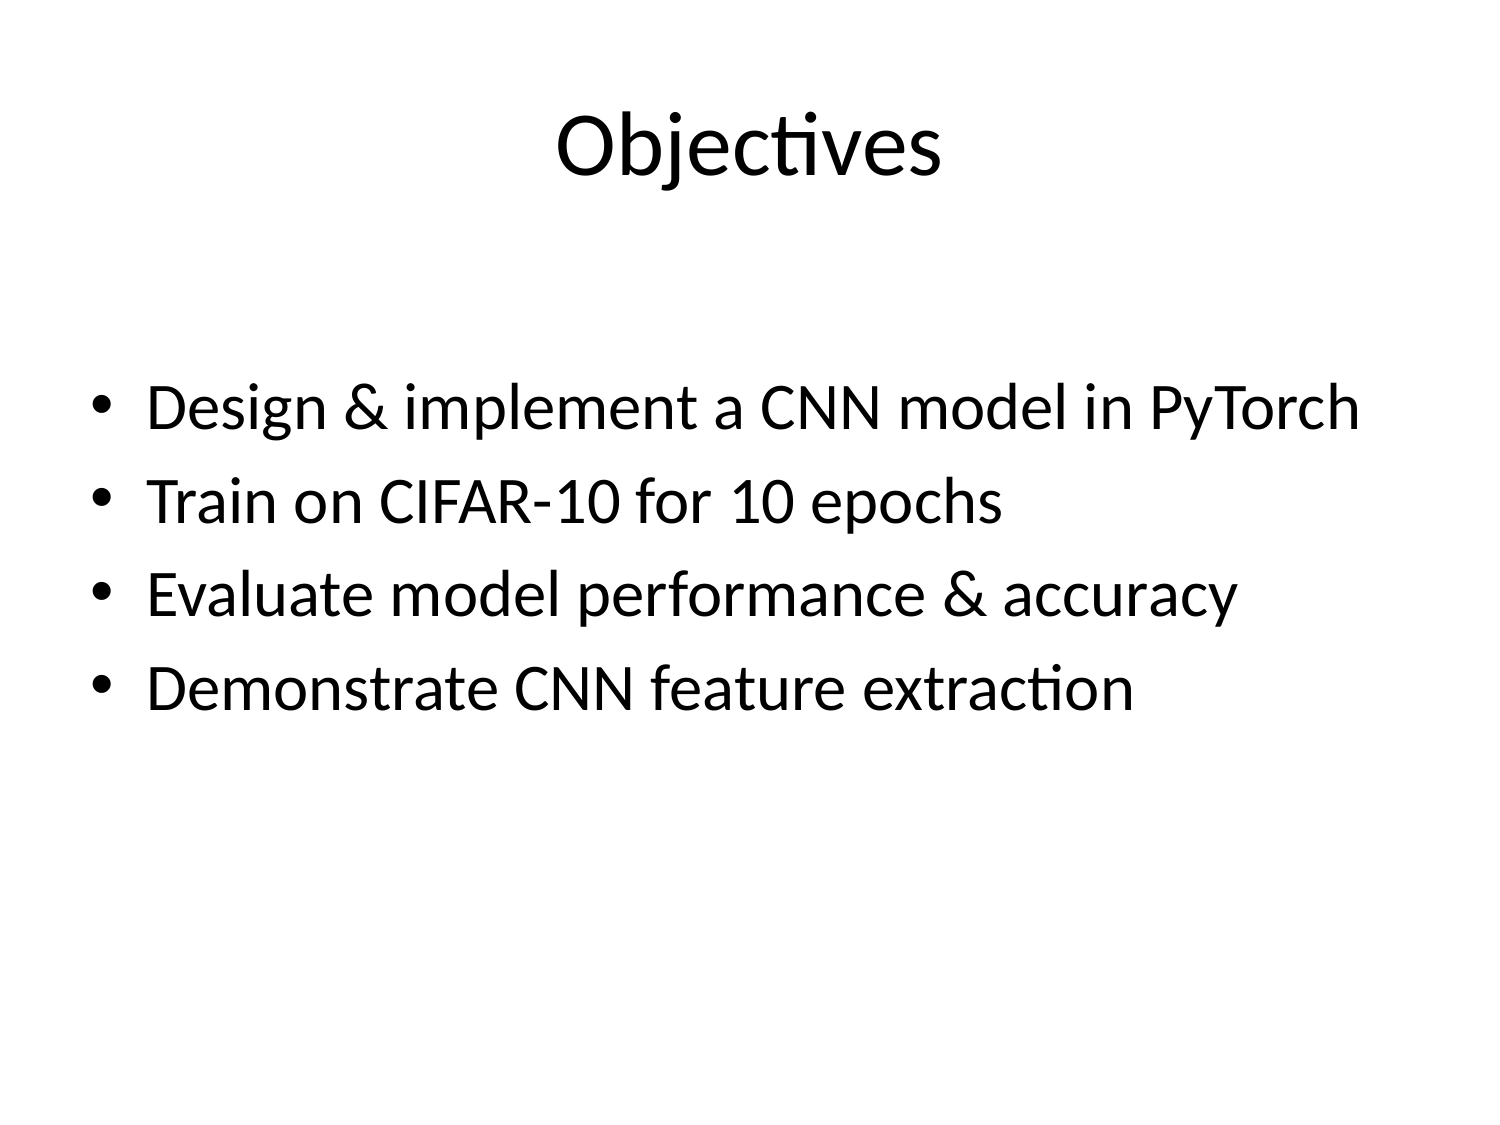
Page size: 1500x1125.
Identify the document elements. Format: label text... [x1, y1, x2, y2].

title Objectives [75, 45, 1425, 233]
list Design & implement a CNN model in PyTorch Train on CIFAR-10 for 10 epochs Evaluate model performance & accuracy Demonstrate CNN feature extraction [75, 262, 1425, 1005]
